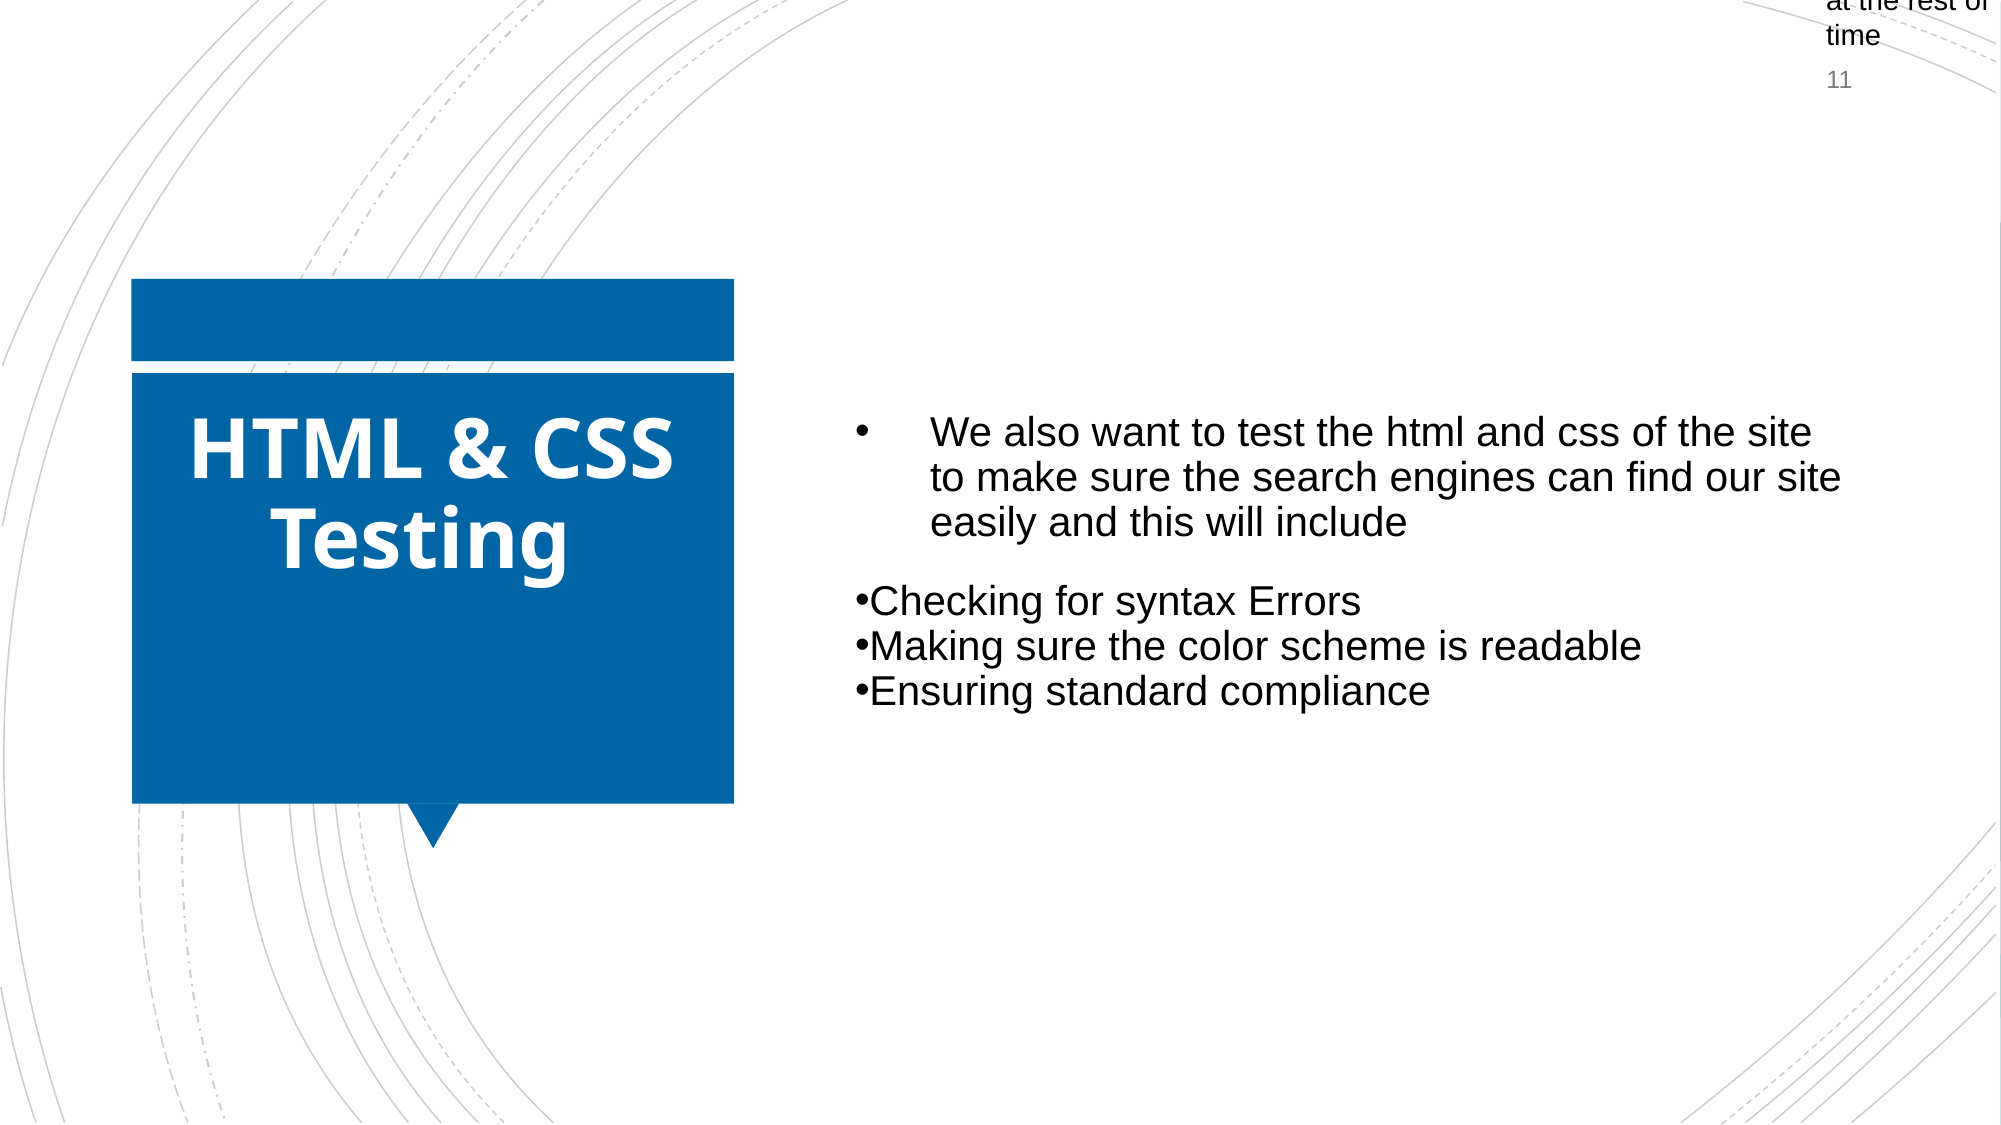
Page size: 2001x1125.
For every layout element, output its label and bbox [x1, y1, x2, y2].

text_box [131, 278, 735, 849]
text_box [0, 0, 1996, 1125]
